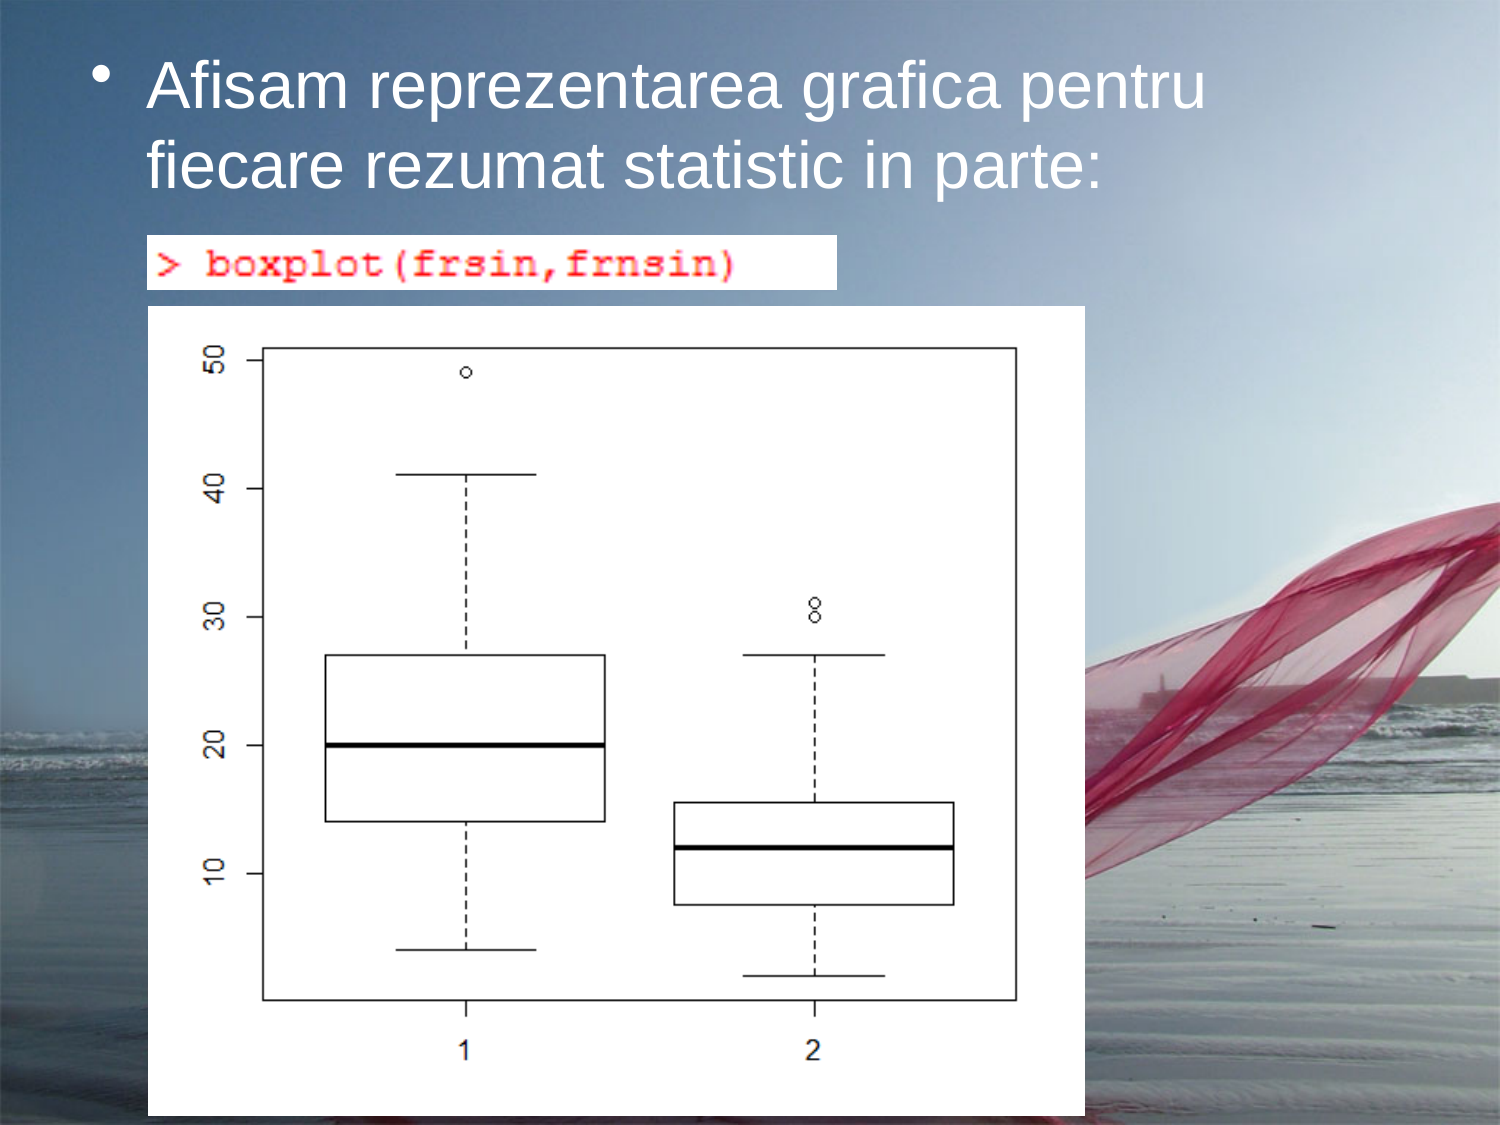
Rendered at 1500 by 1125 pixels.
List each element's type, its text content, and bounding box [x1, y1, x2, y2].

list Afisam reprezentarea grafica pentru fiecare rezumat statistic in parte: [75, 34, 1425, 243]
picture [0, 0, 1500, 1125]
